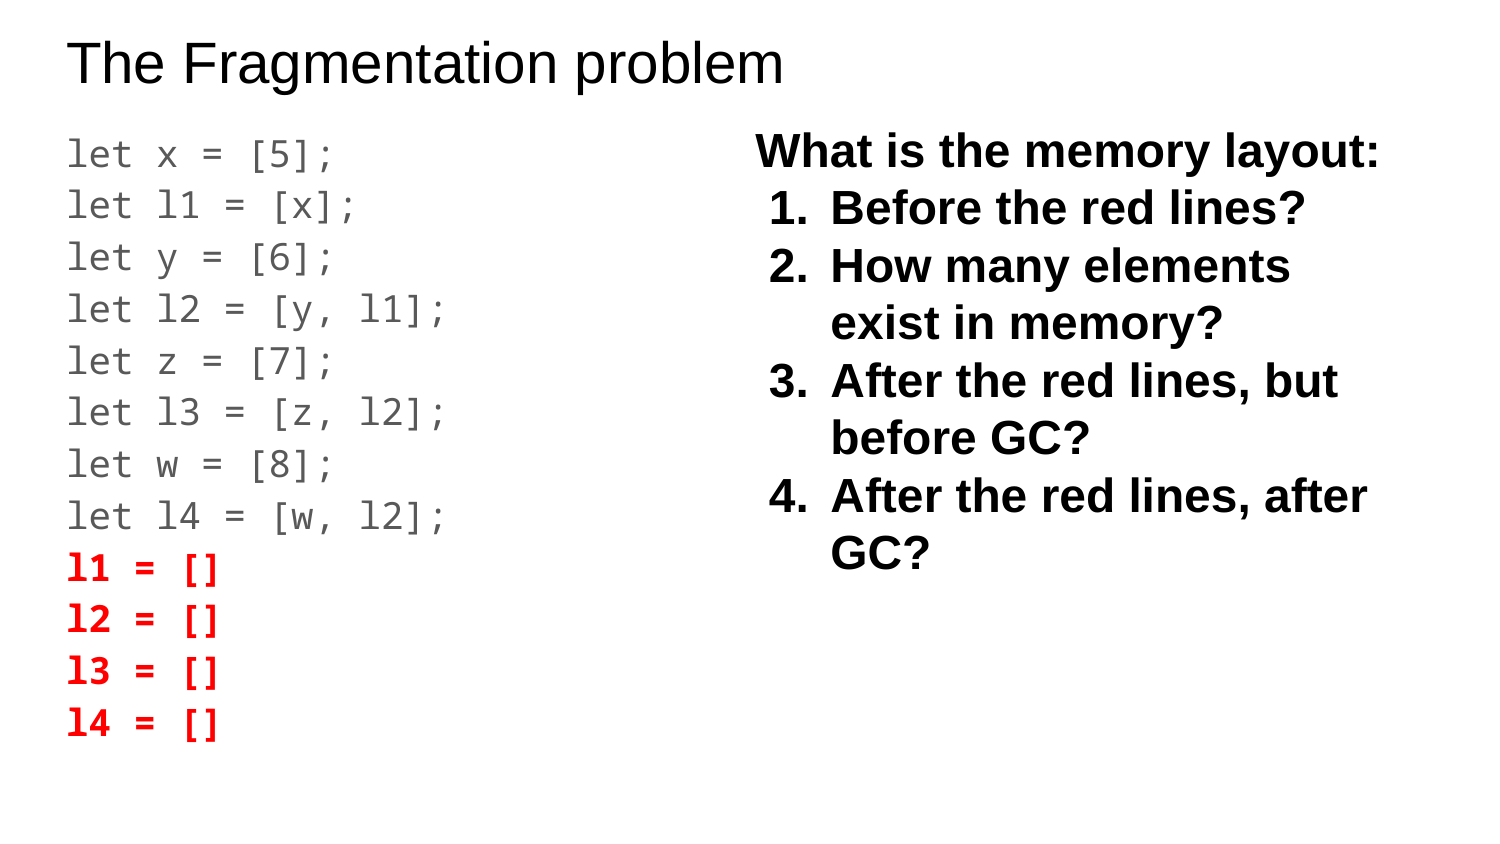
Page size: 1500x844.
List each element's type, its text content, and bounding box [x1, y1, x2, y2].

list let x = [5]; let l1 = [x]; let y = [6]; let l2 = [y, l1]; let z = [7]; let l3 = [z, l2]; let w = [8]; let l4 = [w, l2]; l1 = [] l2 = [] l3 = [] l4 = [] [51, 107, 1449, 813]
text_box What is the memory layout: Before the red lines? How many elements exist in memory? After the red lines, but before GC? After the red lines, after GC? [740, 105, 1428, 783]
title The Fragmentation problem [51, 10, 1449, 105]
